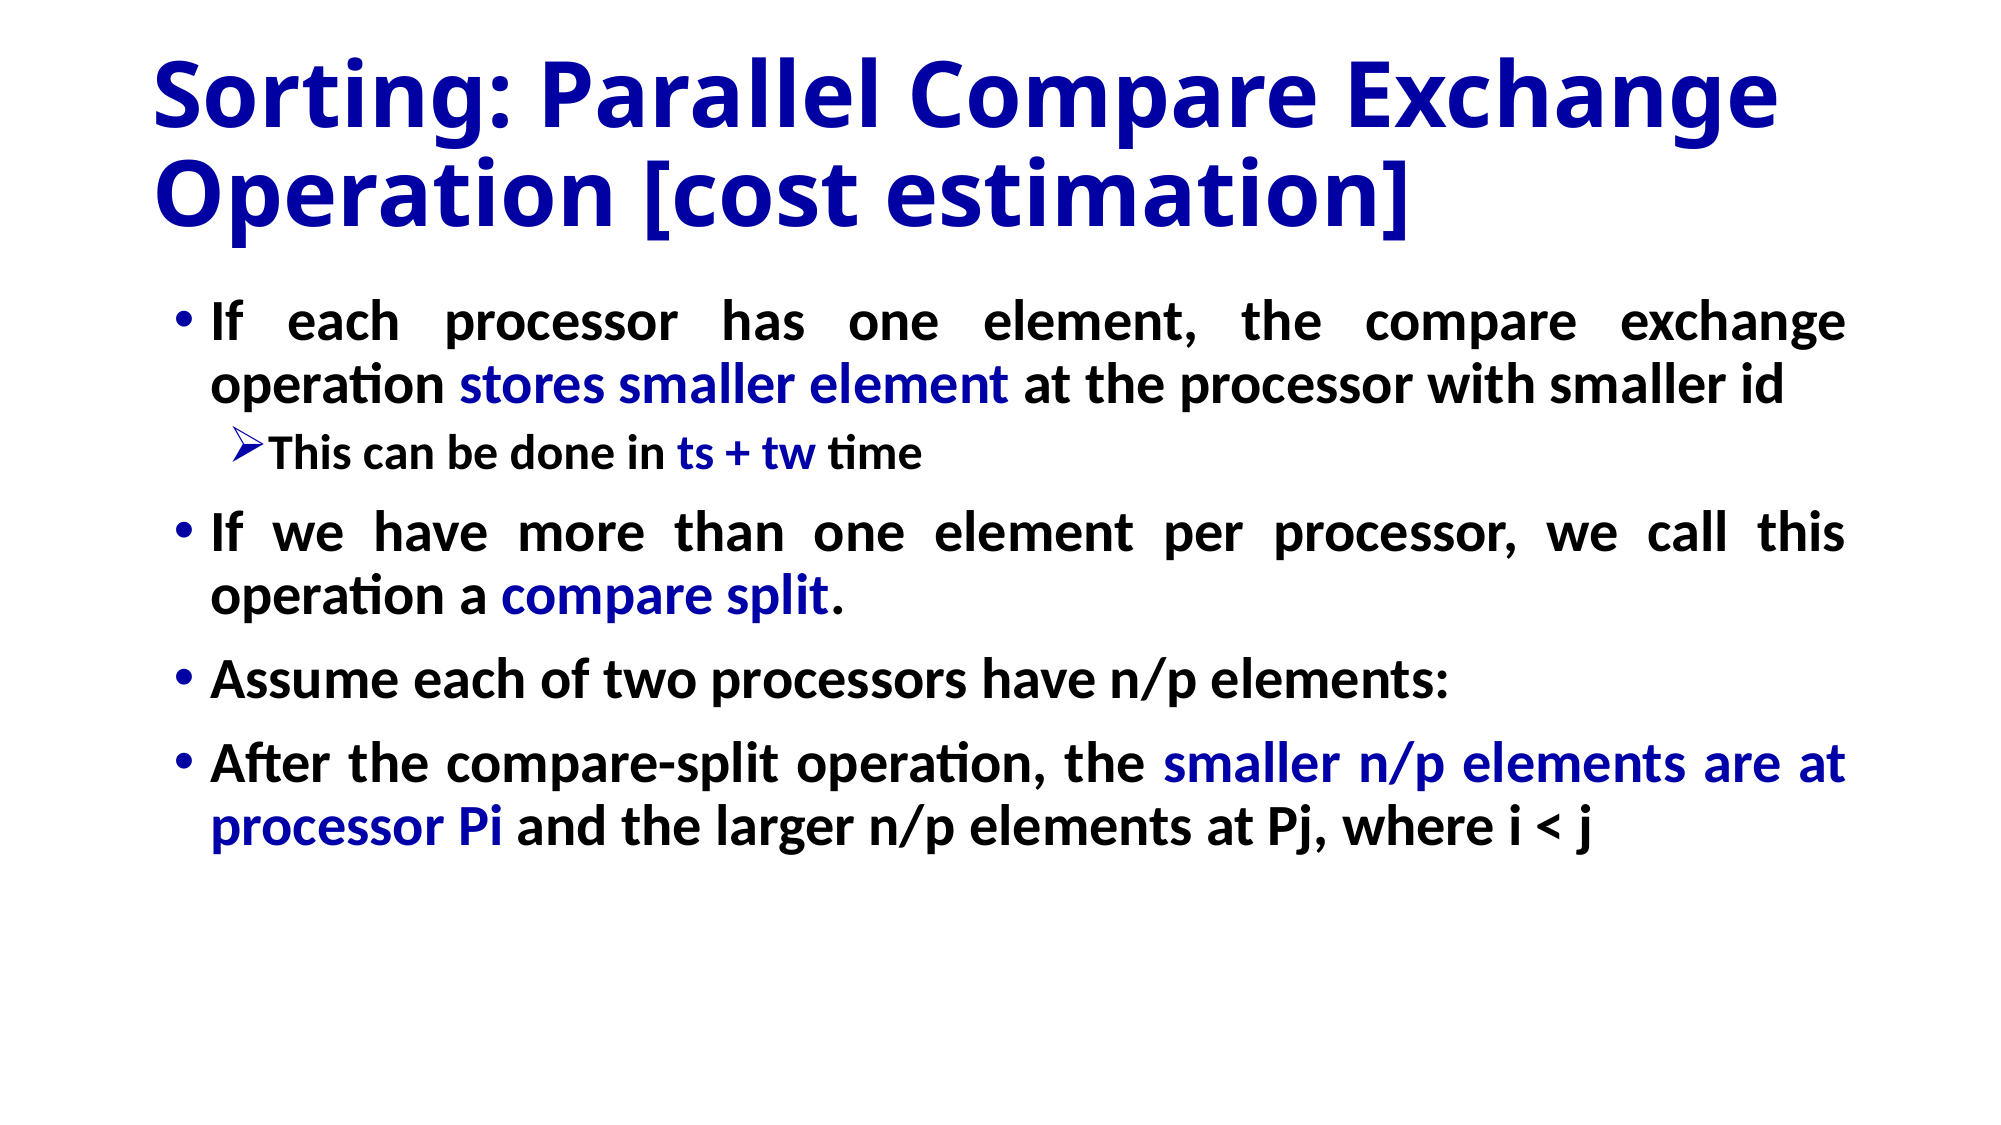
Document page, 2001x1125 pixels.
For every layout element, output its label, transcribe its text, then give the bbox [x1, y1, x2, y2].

title Sorting: Parallel Compare Exchange Operation [cost estimation] [137, 74, 1863, 221]
list If each processor has one element, the compare exchange operation stores smaller element at the processor with smaller id This can be done in ts + tw time If we have more than one element per processor, we call this operation a compare split. Assume each of two processors have n/p elements: After the compare-split operation, the smaller n/p elements are at processor Pi and the larger n/p elements at Pj, where i < j [137, 282, 1863, 997]
